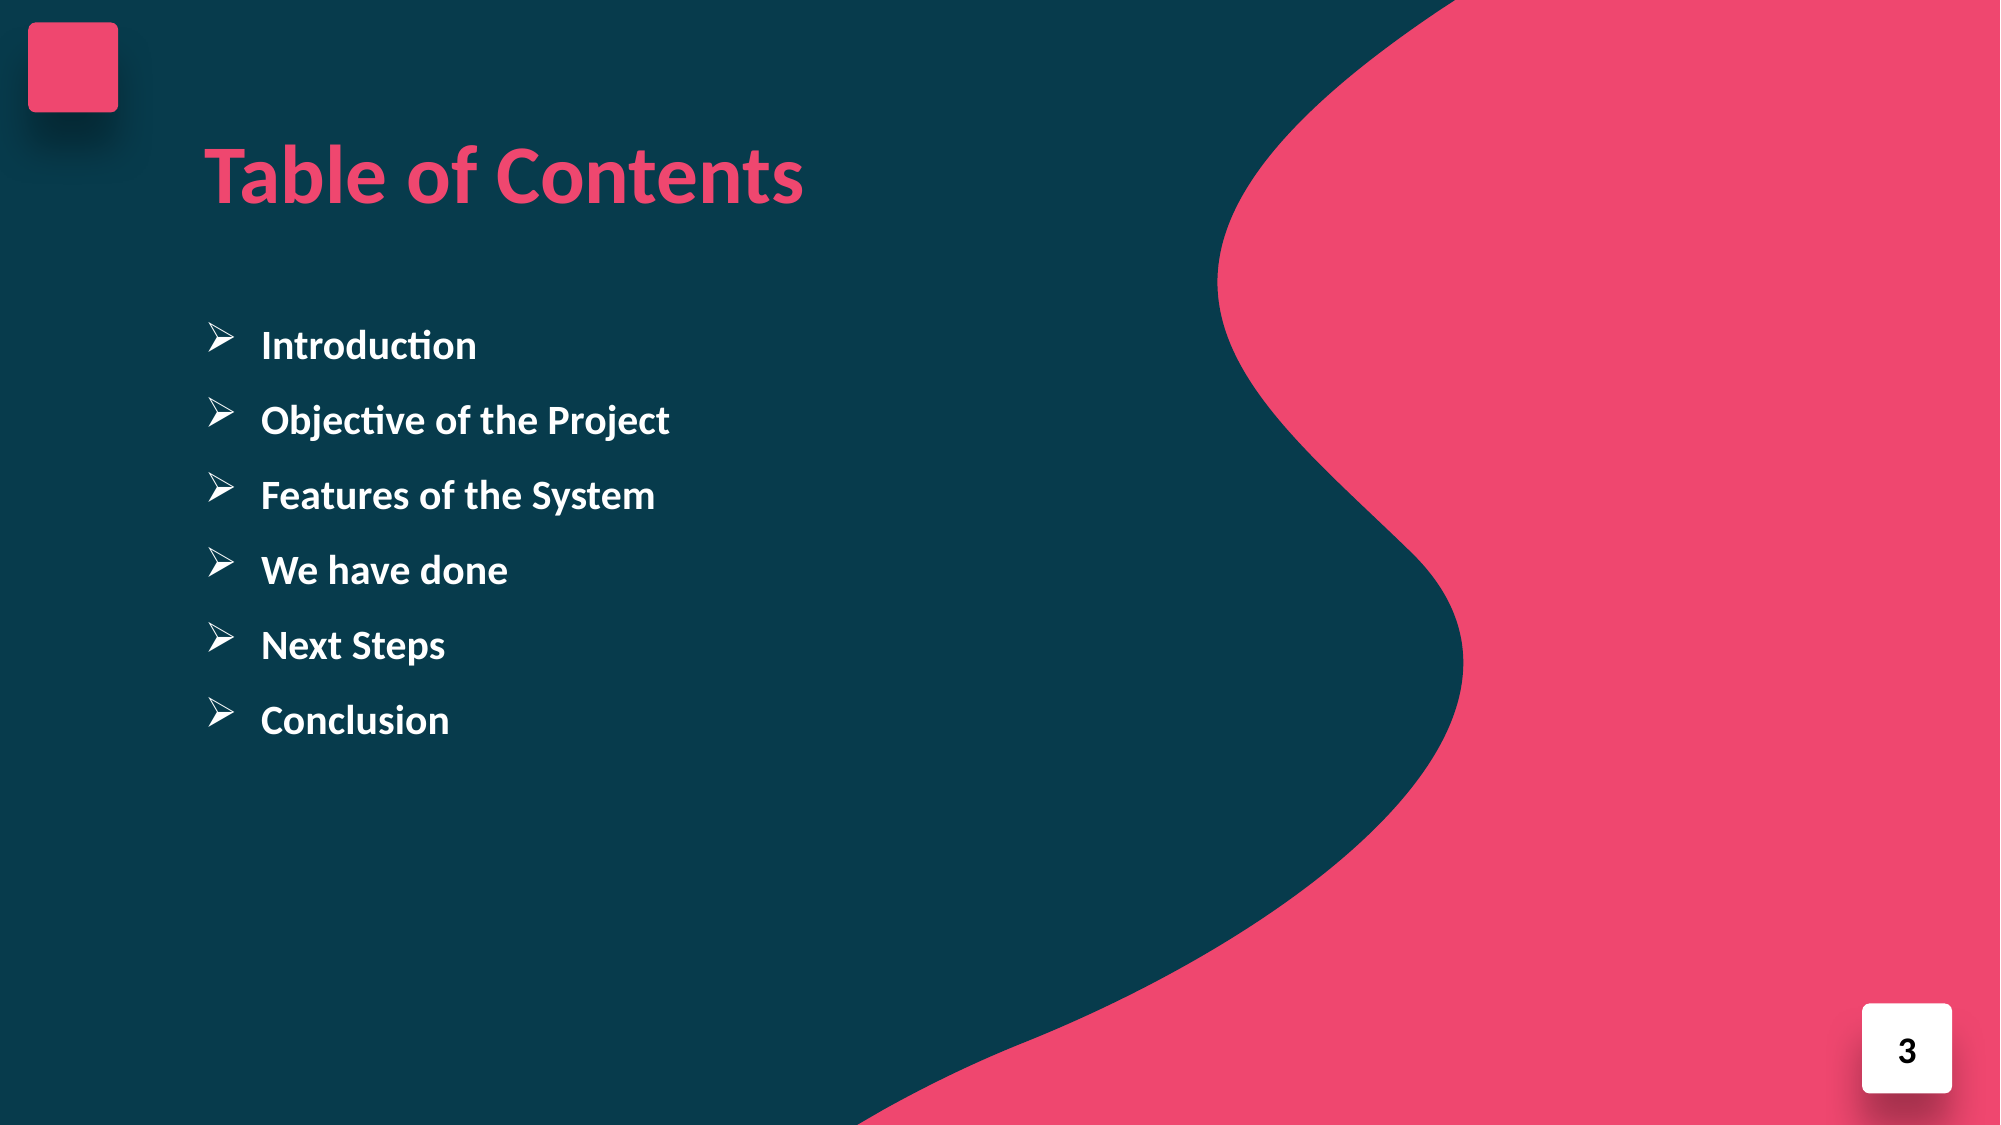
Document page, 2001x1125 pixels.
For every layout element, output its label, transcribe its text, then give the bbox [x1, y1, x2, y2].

text_box Introduction Objective of the Project Features of the System We have done Next Steps Conclusion [190, 285, 1582, 750]
text_box Table of Contents [190, 112, 975, 228]
text_box [0, 0, 1456, 1125]
text_box [27, 21, 120, 114]
text_box 3 [1861, 1002, 1954, 1095]
